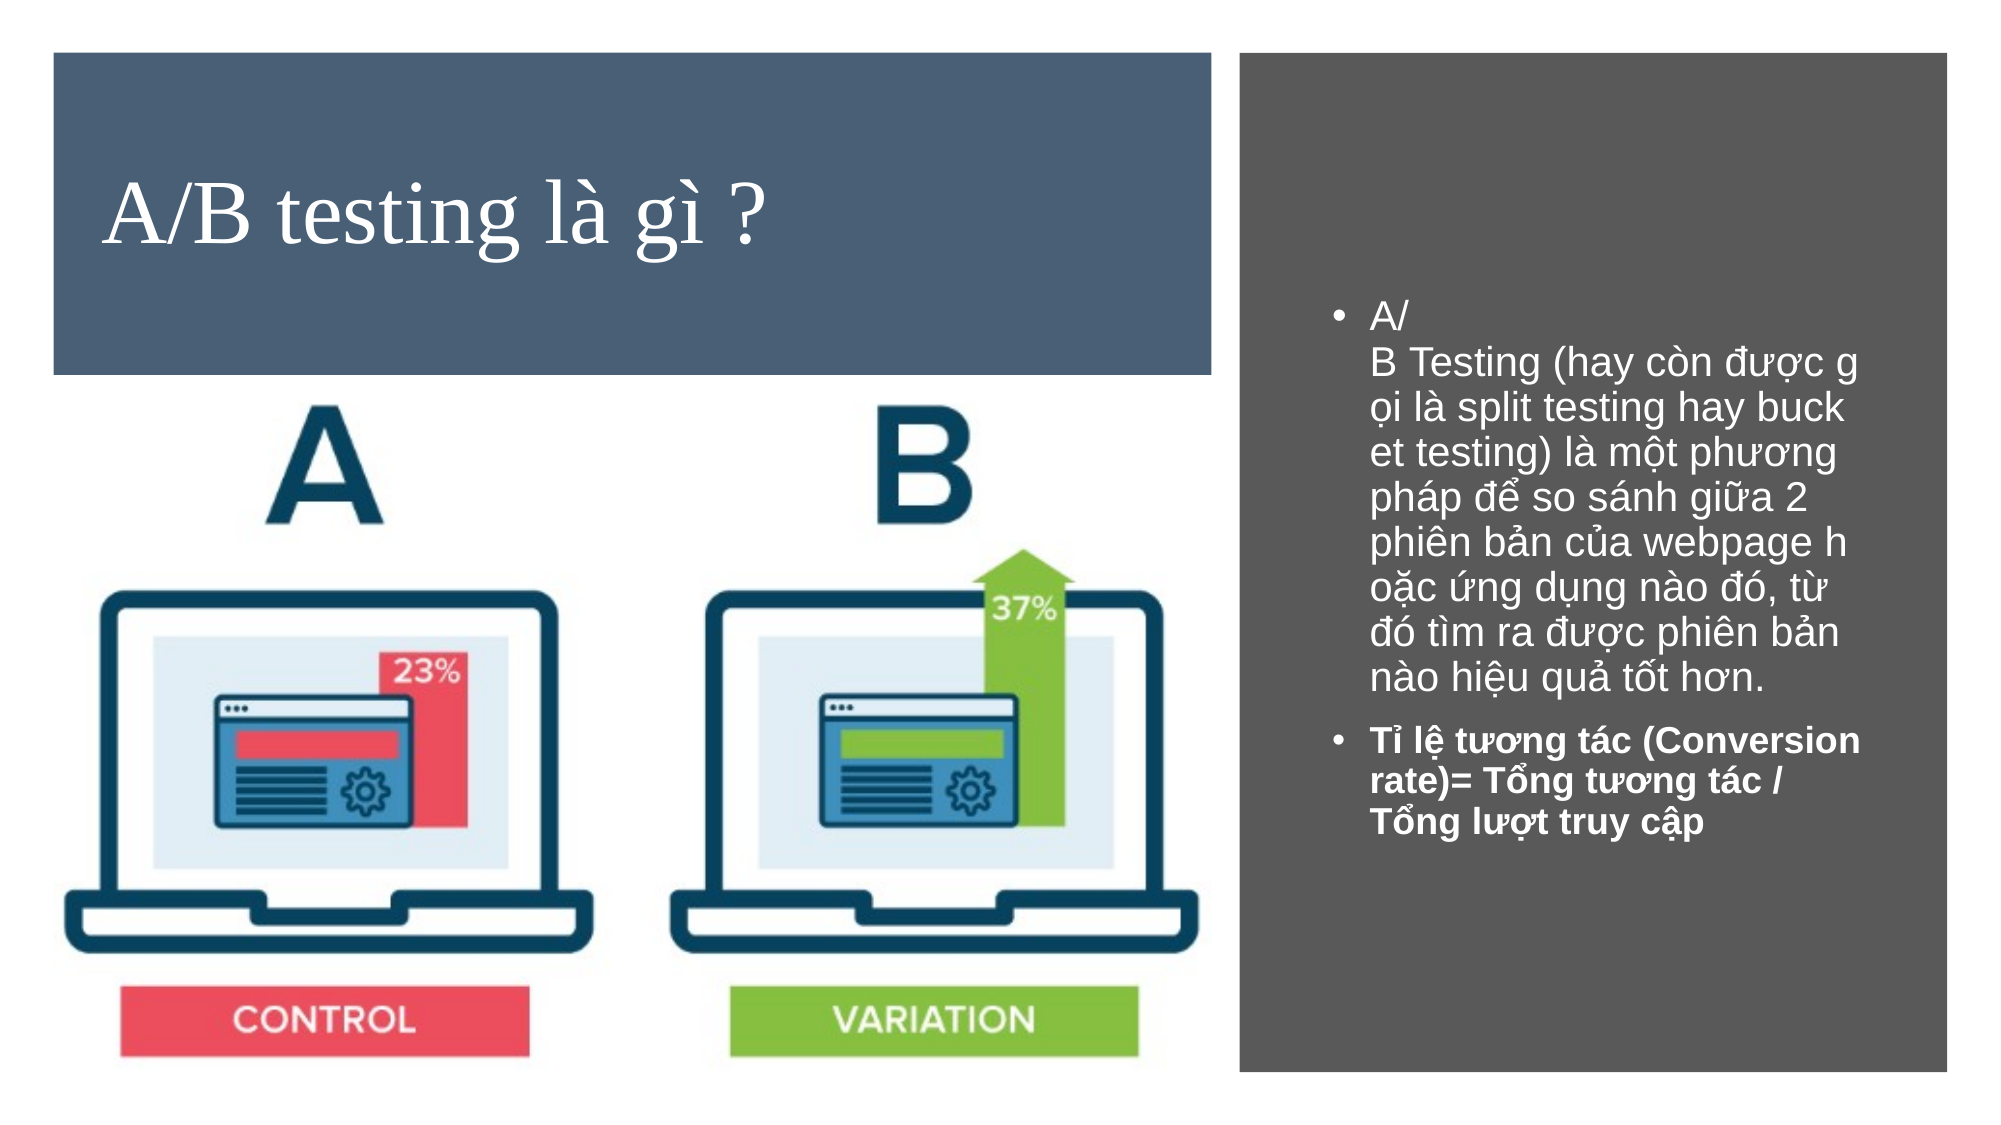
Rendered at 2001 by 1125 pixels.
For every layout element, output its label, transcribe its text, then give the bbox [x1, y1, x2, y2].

picture [53, 402, 1212, 1072]
list A/B Testing (hay còn được gọi là split testing hay bucket testing) là một phương pháp để so sánh giữa 2 phiên bản của webpage hoặc ứng dụng nào đó, từ đó tìm ra được phiên bản nào hiệu quả tốt hơn. Tỉ lệ tương tác (Conversion rate)= Tổng tương tác / Tổng lượt truy cập [1317, 150, 1879, 947]
text_box [1239, 52, 1948, 1073]
text_box [53, 52, 1212, 376]
title A/B testing là gì ? [85, 80, 1168, 348]
